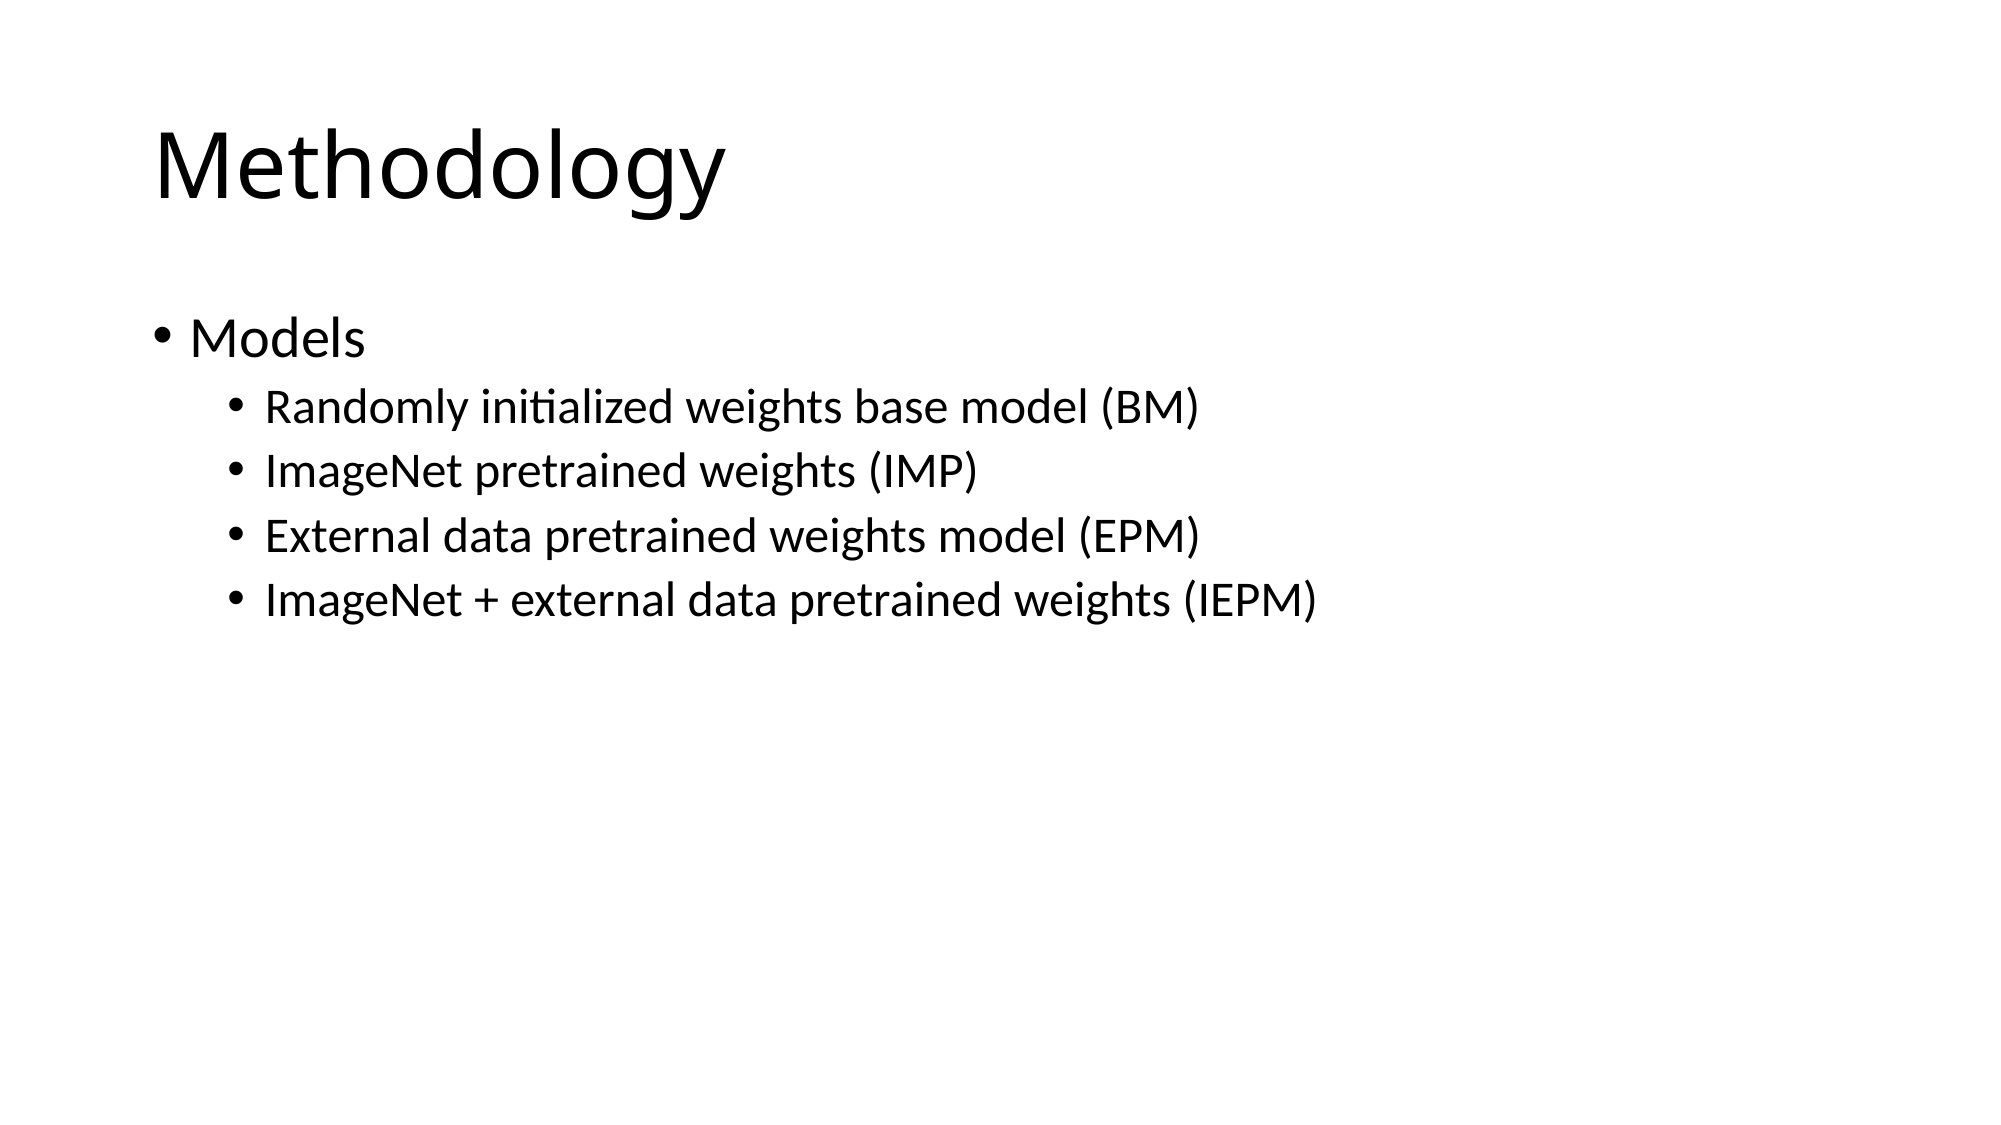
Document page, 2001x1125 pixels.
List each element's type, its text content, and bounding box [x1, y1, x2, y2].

title Methodology [137, 59, 1863, 278]
list Models Randomly initialized weights base model (BM) ImageNet pretrained weights (IMP) External data pretrained weights model (EPM) ImageNet + external data pretrained weights (IEPM) [137, 299, 1863, 1014]
